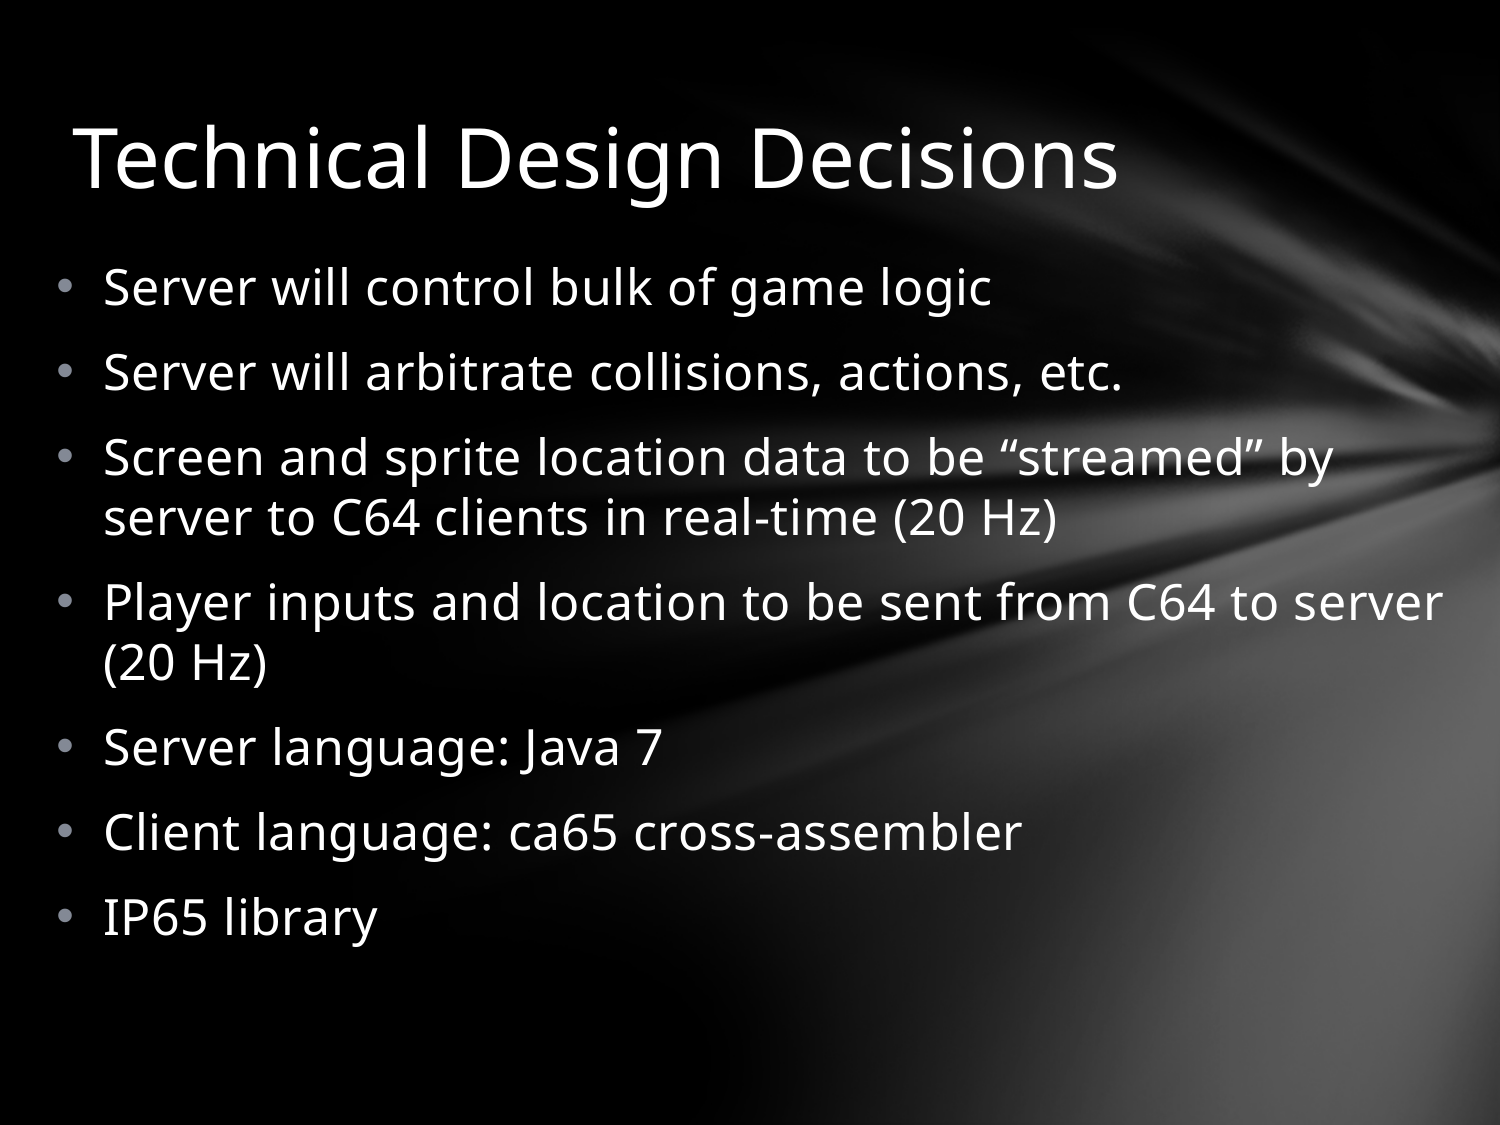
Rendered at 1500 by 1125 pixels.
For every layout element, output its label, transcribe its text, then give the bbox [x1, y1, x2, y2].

list Server will control bulk of game logic Server will arbitrate collisions, actions, etc. Screen and sprite location data to be “streamed” by server to C64 clients in real-time (20 Hz) Player inputs and location to be sent from C64 to server (20 Hz) Server language: Java 7 Client language: ca65 cross-assembler IP65 library [41, 248, 1495, 1024]
title Technical Design Decisions [57, 37, 1318, 213]
